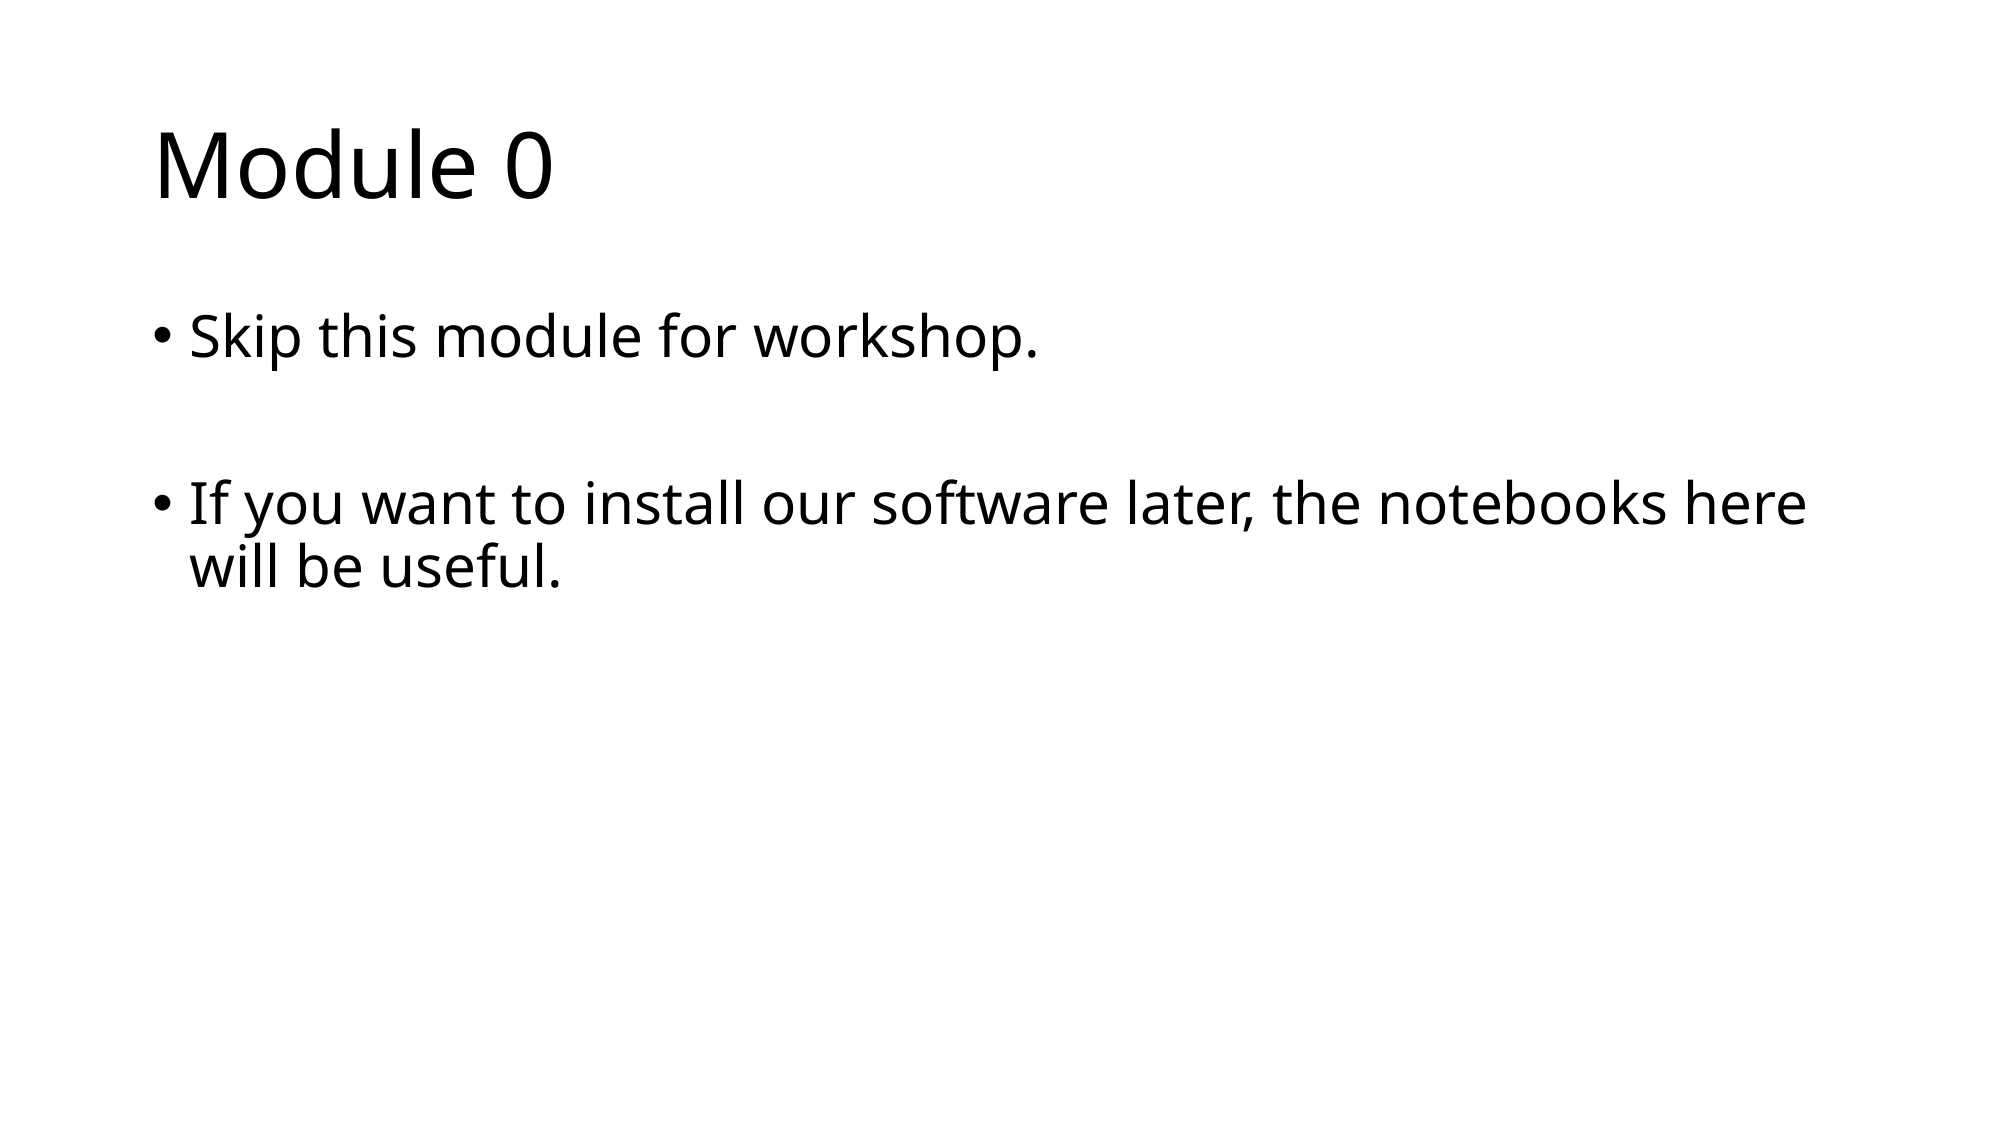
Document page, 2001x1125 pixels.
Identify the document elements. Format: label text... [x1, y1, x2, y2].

list Skip this module for workshop. If you want to install our software later, the notebooks here will be useful. [137, 299, 1863, 1014]
title Module 0 [137, 59, 1863, 278]
